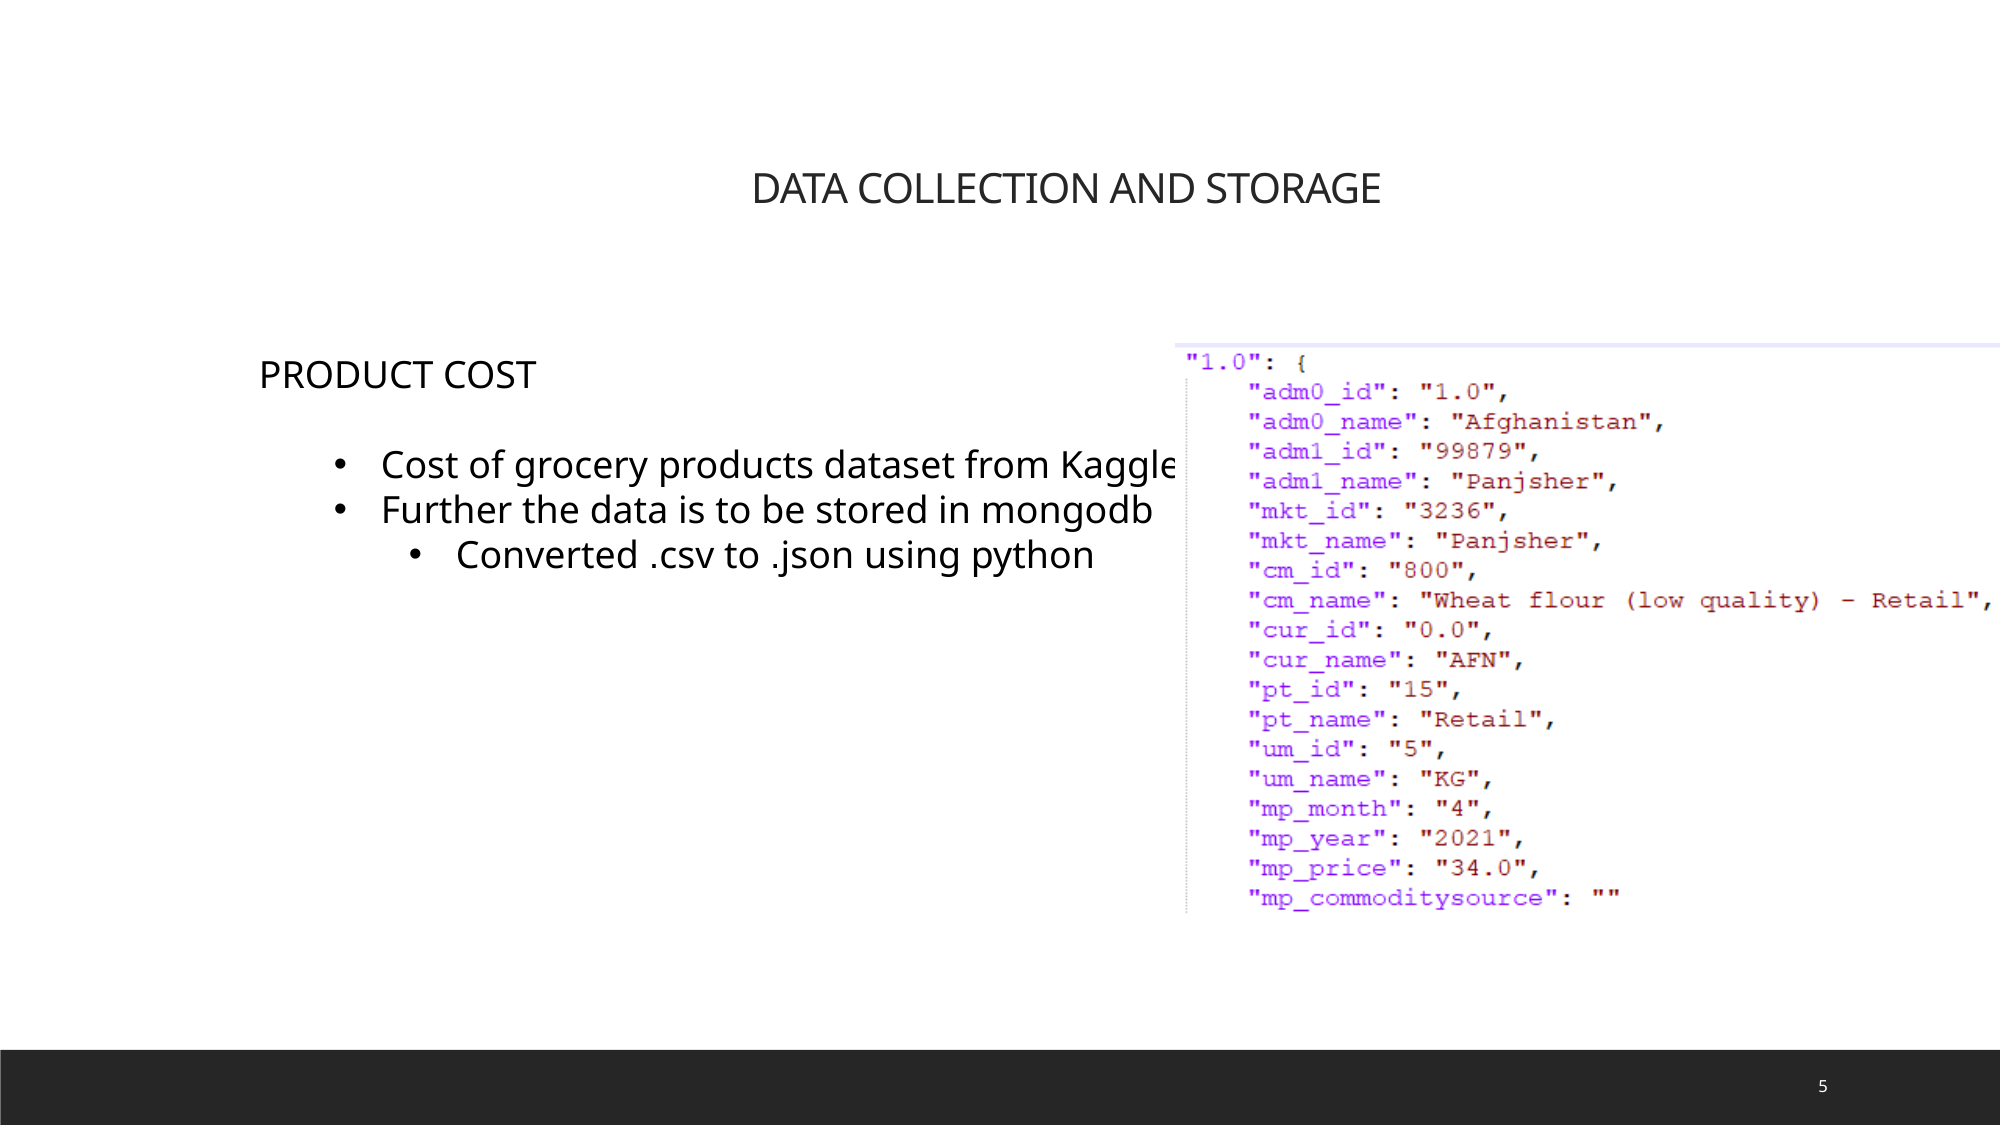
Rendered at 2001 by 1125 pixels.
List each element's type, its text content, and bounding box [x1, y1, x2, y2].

text_box PRODUCT COST Cost of grocery products dataset from Kaggle Further the data is to be stored in mongodb Converted .csv to .json using python [244, 343, 1173, 629]
text_box DATA COLLECTION AND STORAGE [225, 154, 1908, 219]
slide_number 5 [1803, 1057, 1932, 1118]
picture [1174, 343, 2000, 921]
